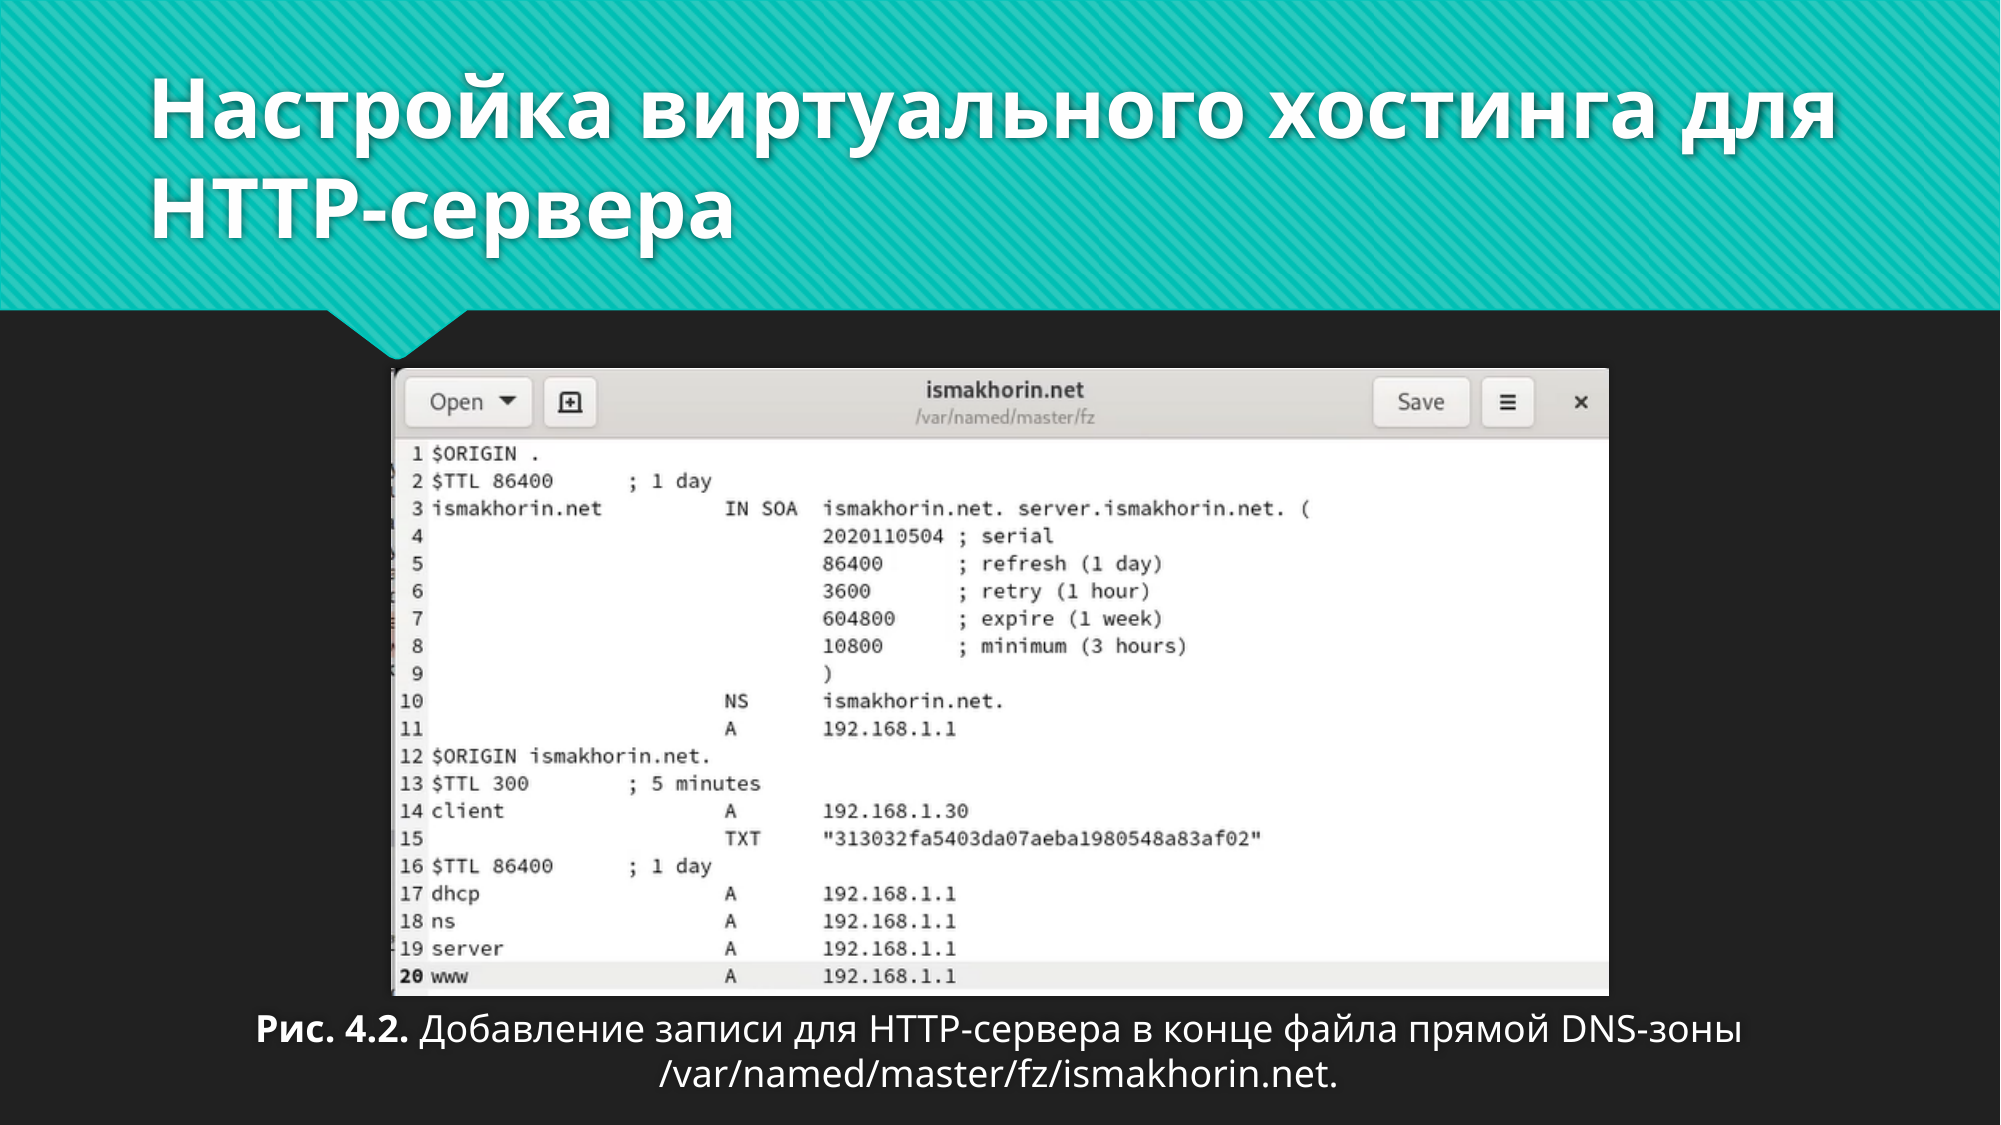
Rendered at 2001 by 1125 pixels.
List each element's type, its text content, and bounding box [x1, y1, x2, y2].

title Настройка виртуального хостинга для HTTP-сервера [132, 103, 1868, 264]
text_box Рис. 4.2. Добавление записи для HTTP-сервера в конце файла прямой DNS-зоны /var/named/master/fz/ismakhorin.net. [0, 995, 1999, 1105]
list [390, 367, 1609, 996]
